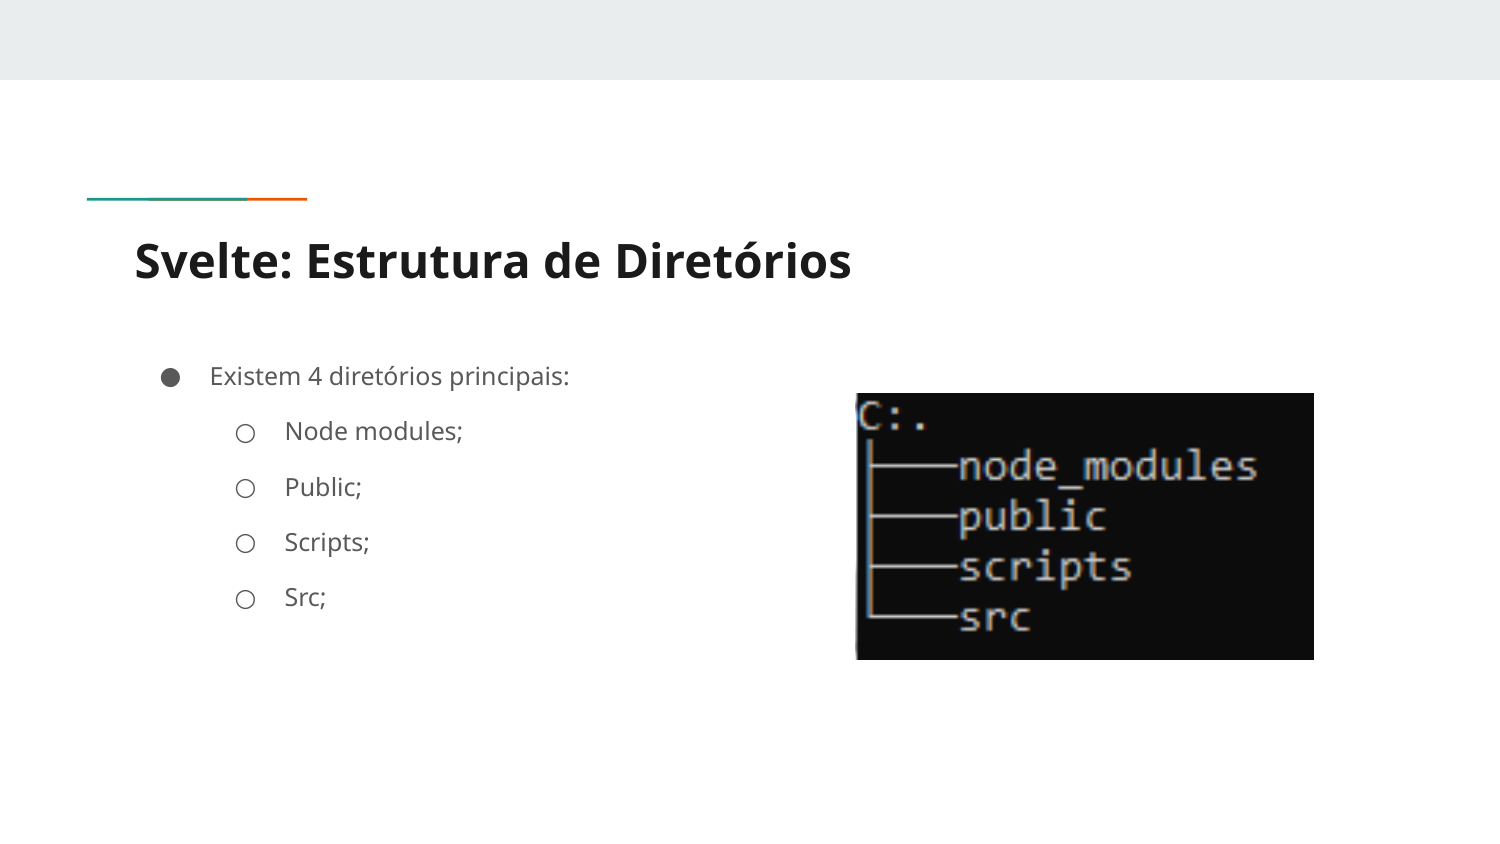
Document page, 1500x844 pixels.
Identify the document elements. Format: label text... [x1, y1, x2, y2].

title Svelte: Estrutura de Diretórios [119, 216, 1381, 305]
list Existem 4 diretórios principais: Node modules; Public; Scripts; Src; [119, 341, 750, 712]
picture [855, 392, 1314, 660]
